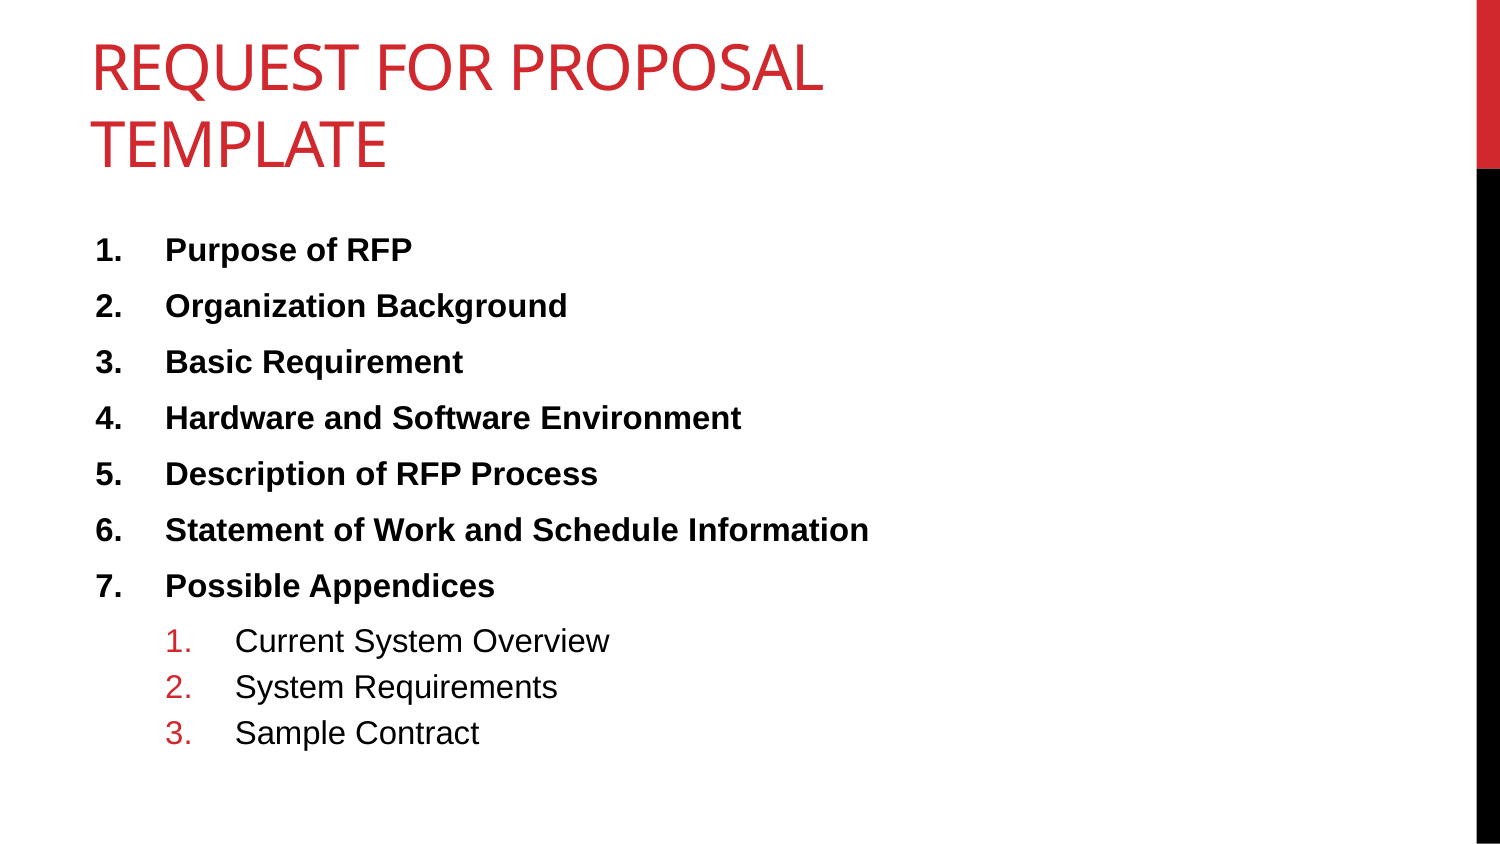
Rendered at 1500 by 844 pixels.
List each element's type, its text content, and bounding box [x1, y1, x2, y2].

title Request for Proposal Template [75, 18, 1025, 188]
list Purpose of RFP Organization Background Basic Requirement Hardware and Software Environment Description of RFP Process Statement of Work and Schedule Information Possible Appendices Current System Overview System Requirements Sample Contract [80, 221, 1331, 760]
